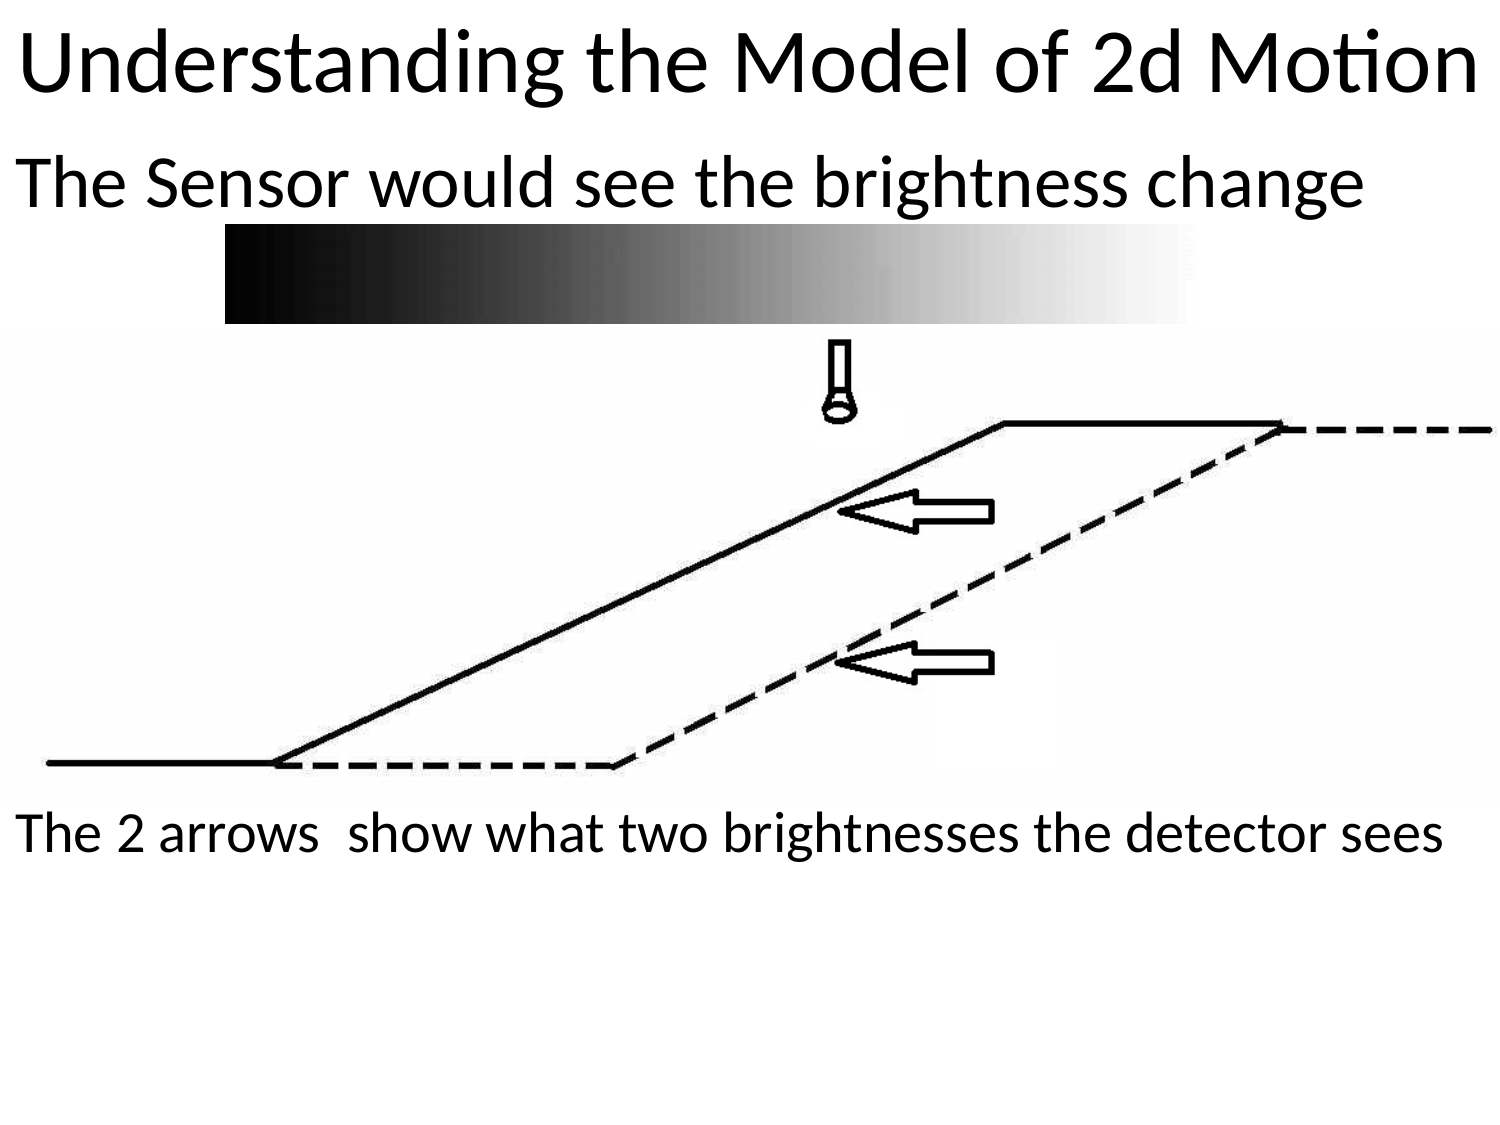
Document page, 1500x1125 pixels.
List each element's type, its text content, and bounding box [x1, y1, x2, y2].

list The Sensor would see the brightness change The 2 arrows show what two brightnesses the detector sees [0, 817, 1500, 1125]
list The Sensor would see the brightness change The 2 arrows show what two brightnesses the detector sees [0, 125, 1500, 324]
picture [0, 224, 1500, 809]
title Understanding the Model of 2d Motion [0, 0, 1500, 125]
